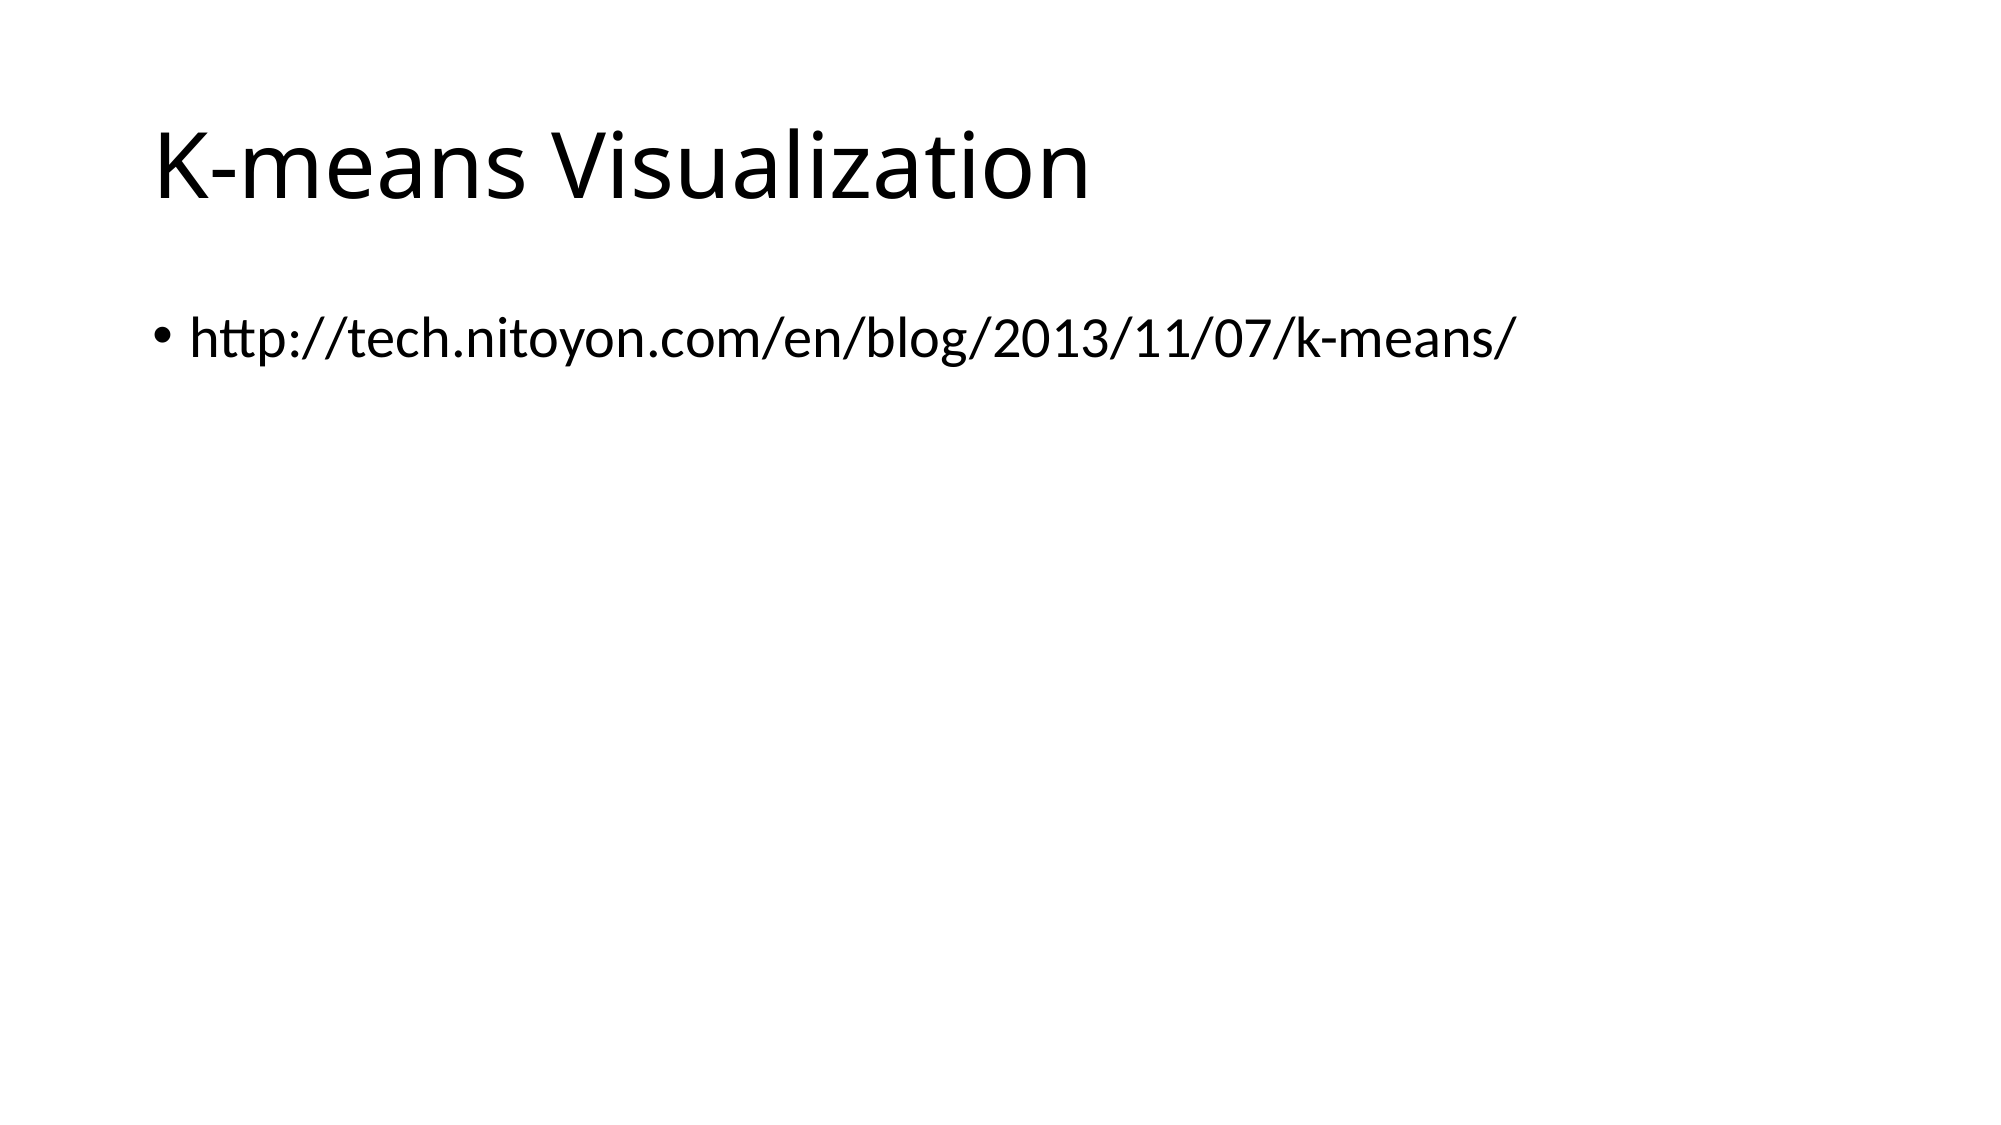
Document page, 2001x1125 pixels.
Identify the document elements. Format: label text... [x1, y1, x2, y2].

title K-means Visualization [137, 59, 1863, 278]
list http://tech.nitoyon.com/en/blog/2013/11/07/k-means/ [137, 299, 1863, 1014]
